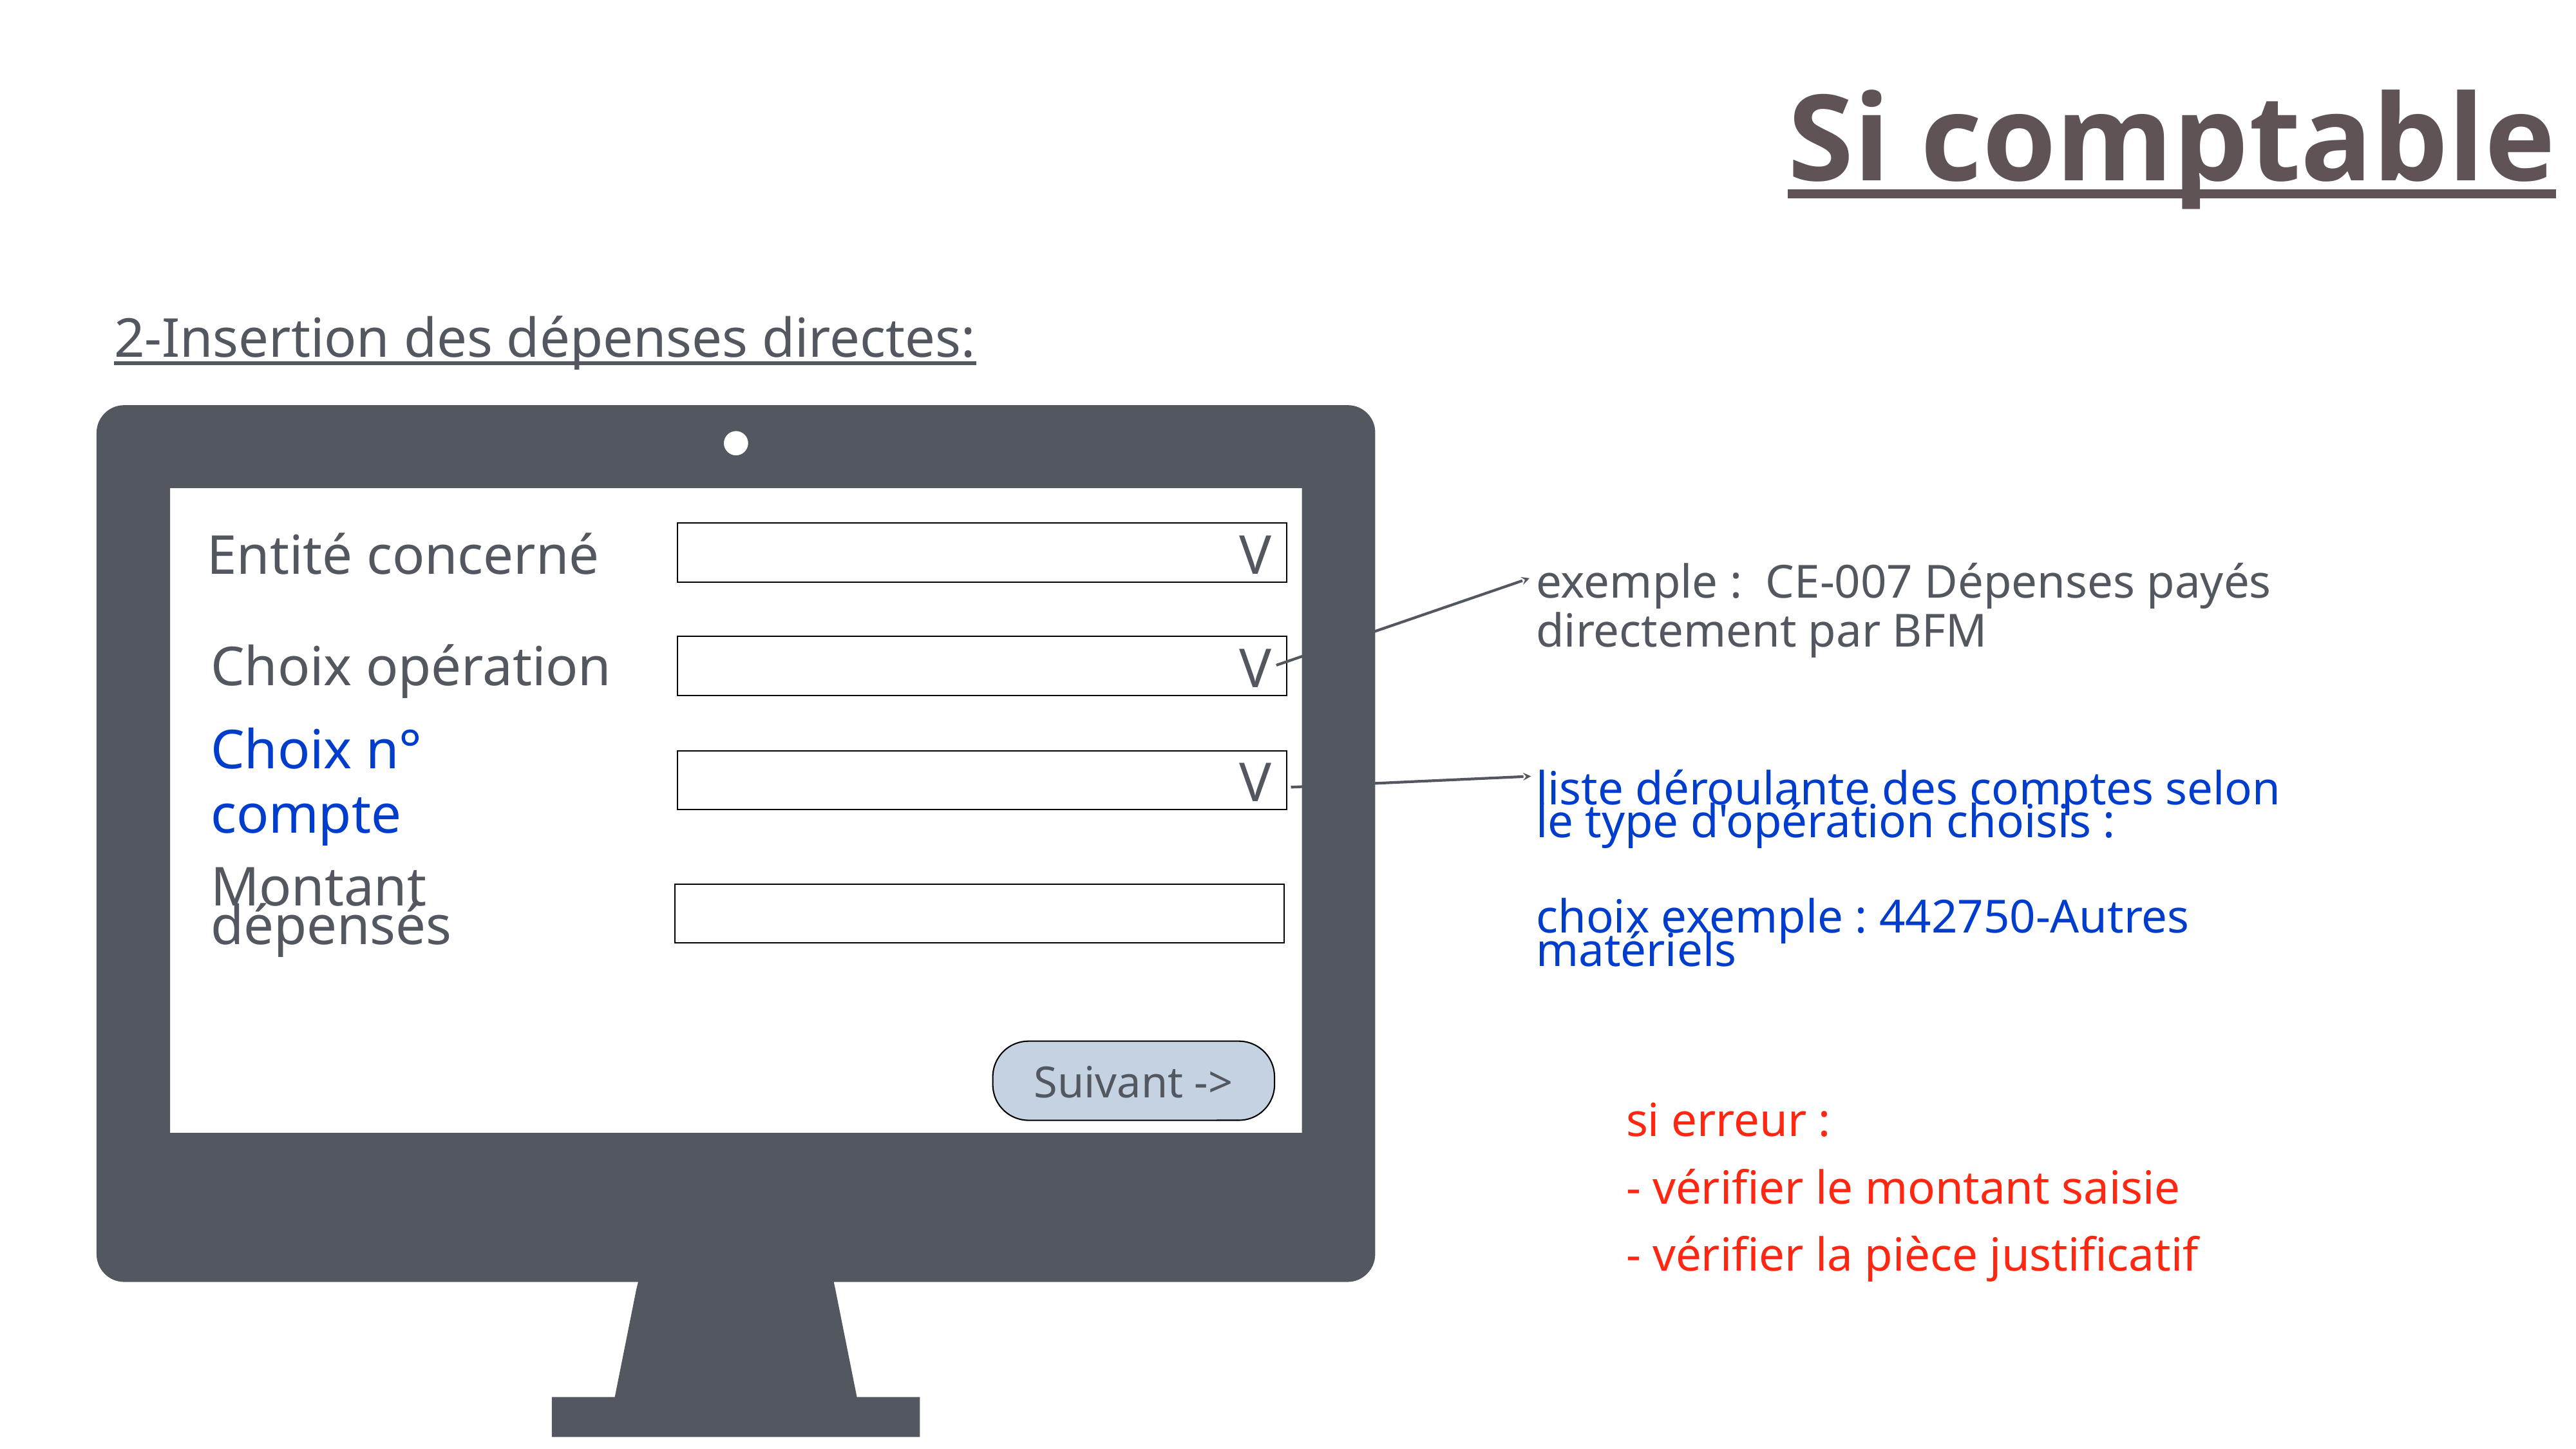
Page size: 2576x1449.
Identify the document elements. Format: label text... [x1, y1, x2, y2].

text_box 2-Insertion des dépenses directes: [108, 298, 1007, 373]
text_box Entité concerné [202, 515, 605, 591]
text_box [677, 737, 1287, 823]
text_box si erreur : - vérifier le montant saisie - vérifier la pièce justificatif [1620, 1126, 2450, 1278]
text_box Suivant -> [992, 1041, 1275, 1121]
text_box Si comptable [1782, 55, 2562, 210]
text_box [677, 623, 1287, 709]
text_box liste déroulante des comptes selon le type d'opération choisis : choix exemple : 442750-Autres matériels [1531, 773, 2358, 978]
text_box Montant dépensés [205, 869, 630, 958]
text_box exemple : CE-007 Dépenses payés directement par BFM [1531, 553, 2358, 663]
text_box [1520, 577, 1530, 585]
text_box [677, 510, 1287, 596]
text_box Choix n° compte [205, 710, 629, 849]
text_box Choix opération [205, 626, 629, 702]
text_box [1522, 772, 1531, 781]
text_box [96, 405, 1376, 1437]
text_box [674, 884, 1284, 943]
